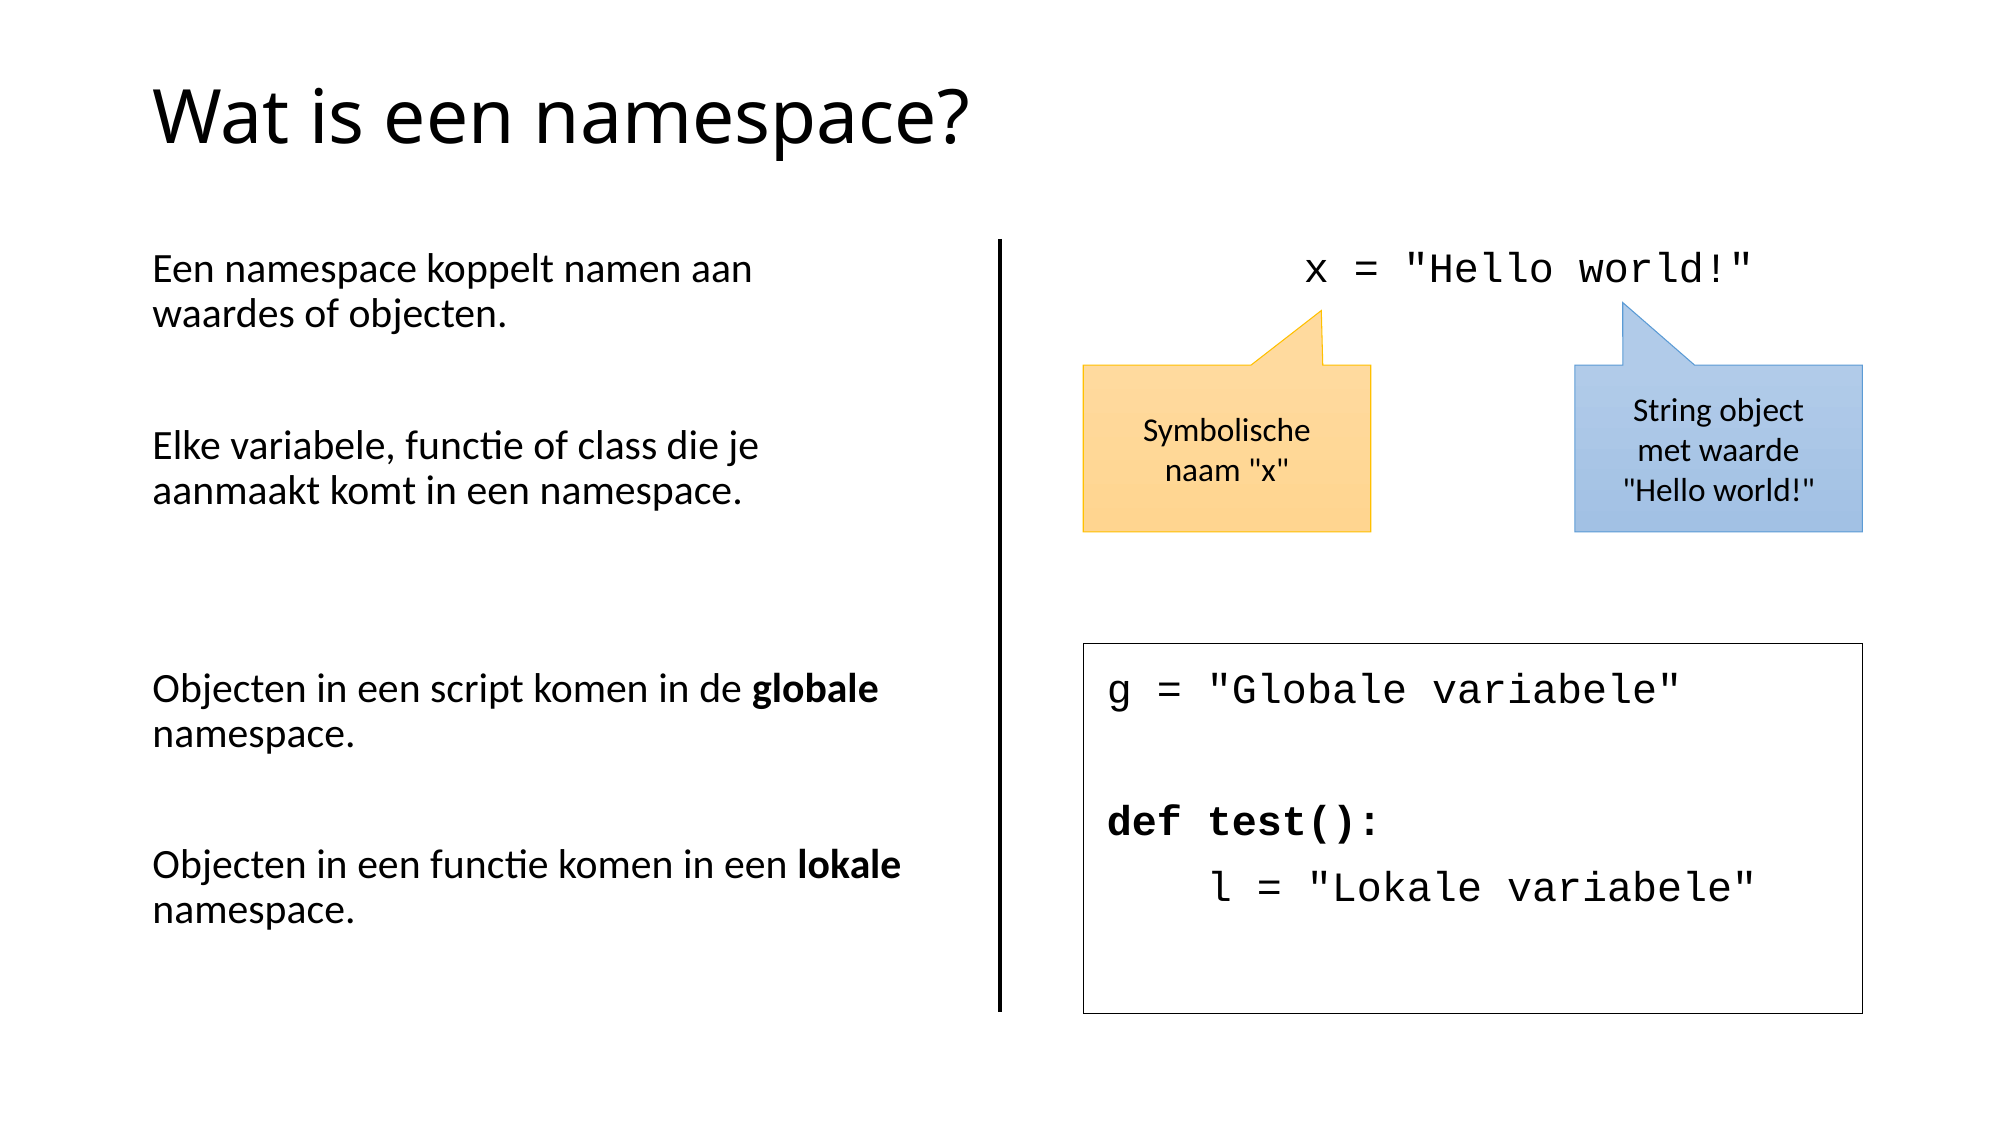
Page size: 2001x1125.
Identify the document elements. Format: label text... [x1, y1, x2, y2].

title Wat is een namespace? [137, 59, 1863, 178]
text_box String object met waarde "Hello world!" [1574, 301, 1863, 533]
text_box x = "Hello world!" [1288, 238, 1782, 305]
text_box Symbolische naam "x" [1082, 309, 1372, 533]
text_box g = "Globale variabele" def test(): l = "Lokale variabele" [1083, 643, 1863, 1014]
list Een namespace koppelt namen aan waardes of objecten. Elke variabele, functie of class die je aanmaakt komt in een namespace. Objecten in een script komen in de globale namespace. Objecten in een functie komen in een lokale namespace. [137, 238, 917, 1014]
